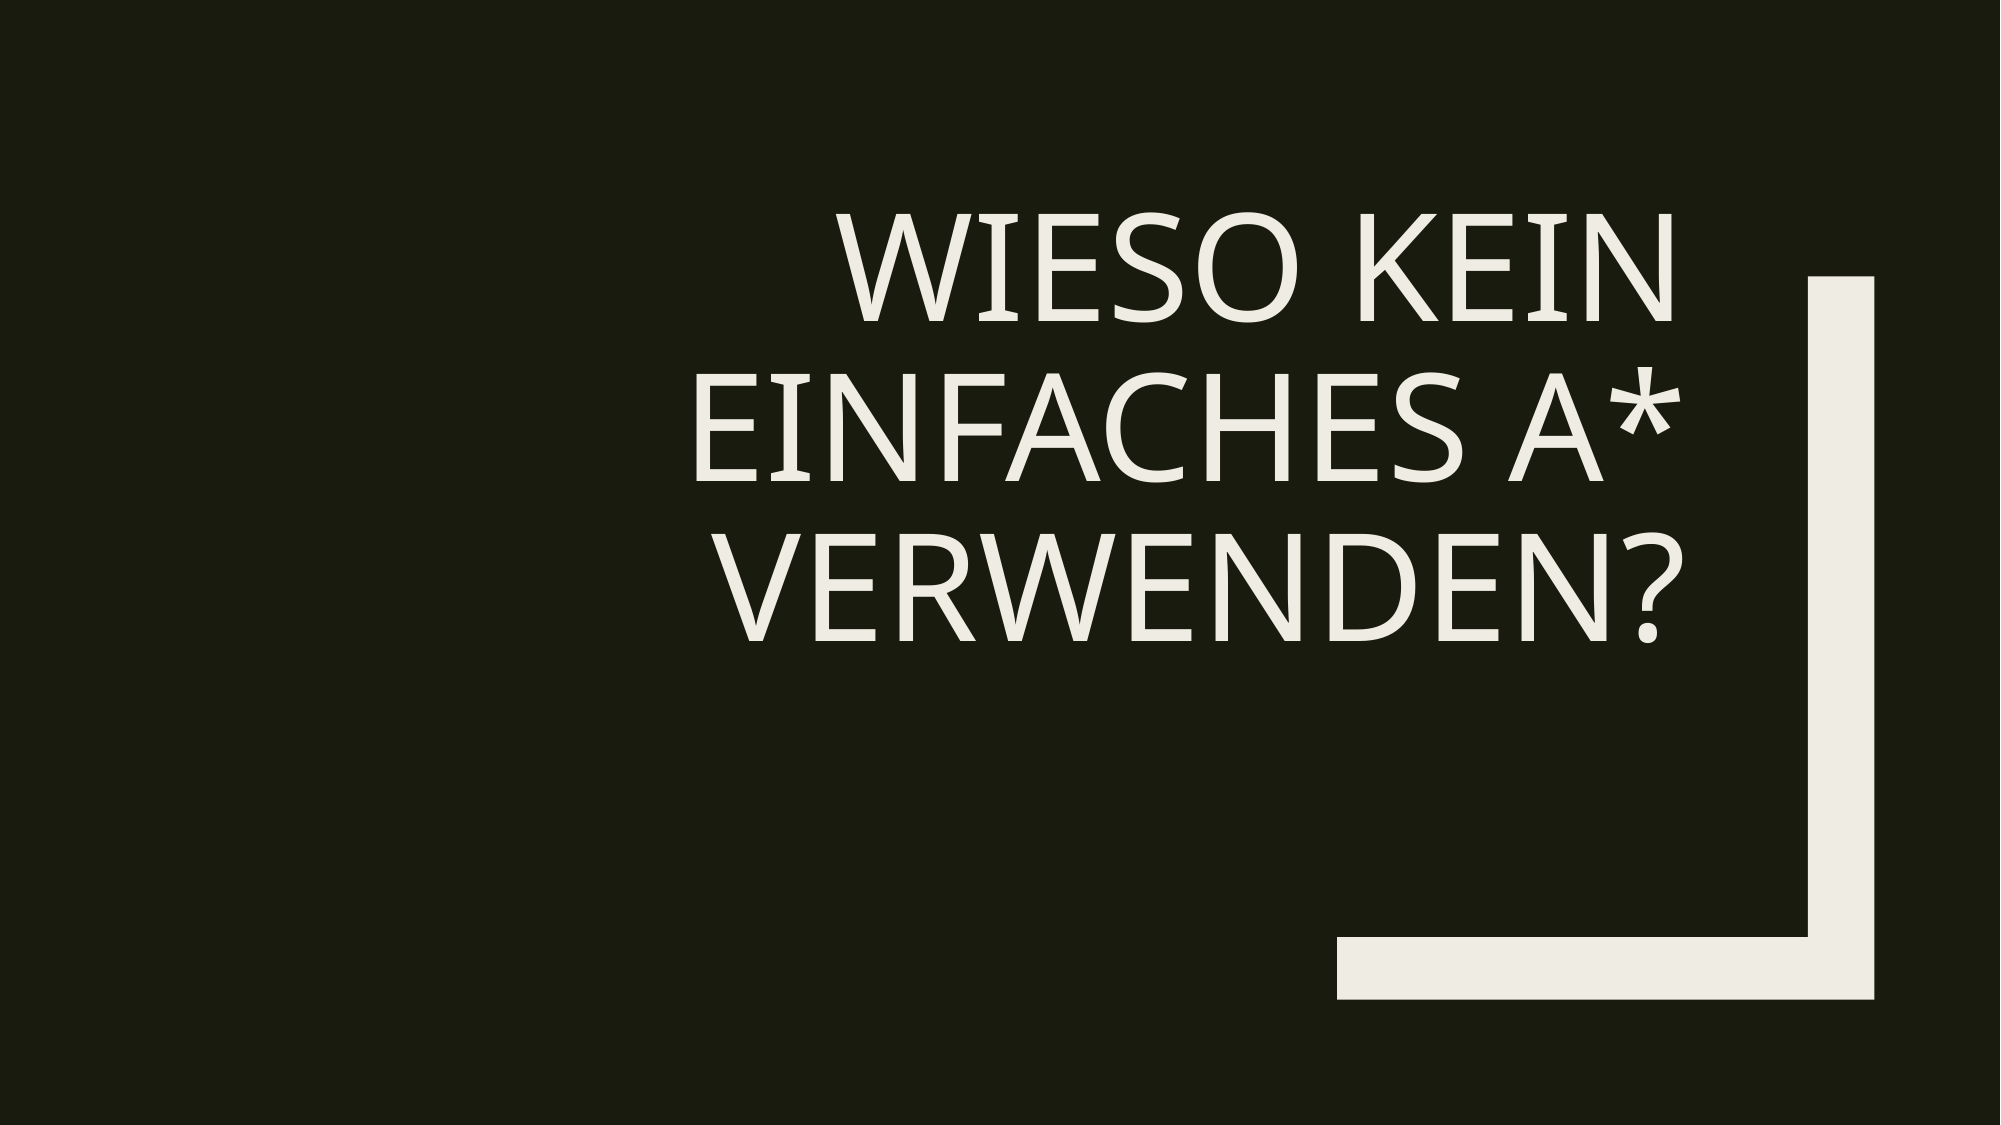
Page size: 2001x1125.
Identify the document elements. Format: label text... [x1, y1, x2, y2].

title Wieso kein einfaches a* verwenden? [125, 213, 1703, 682]
